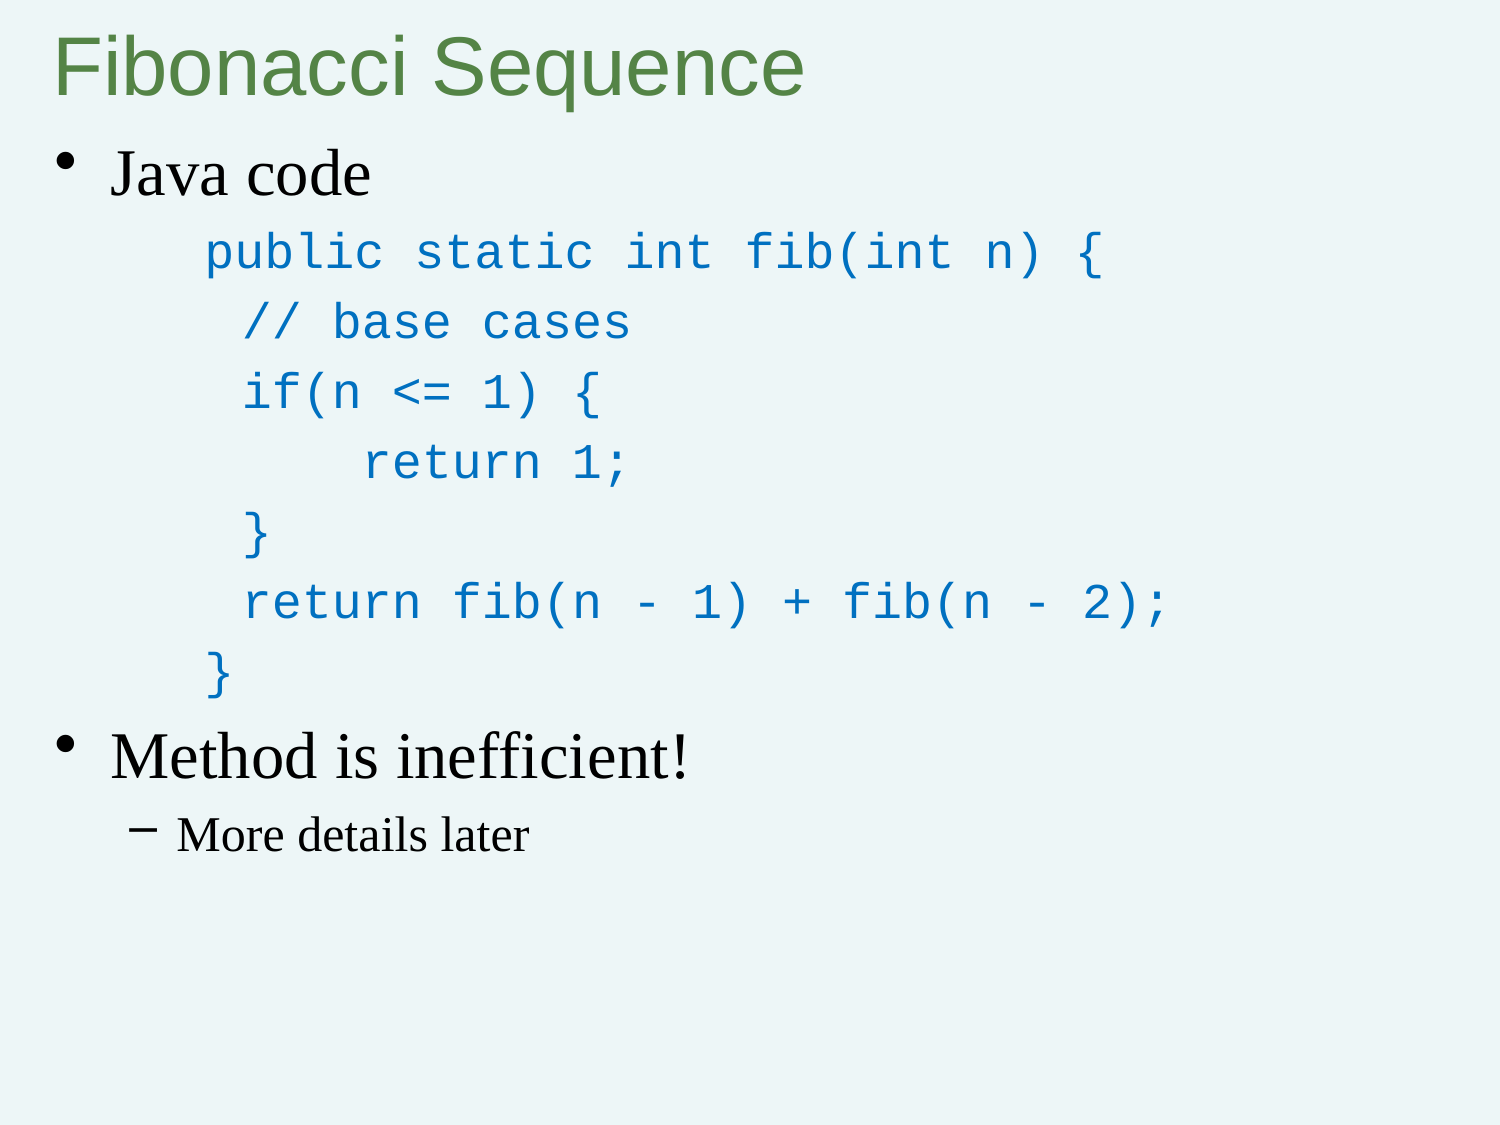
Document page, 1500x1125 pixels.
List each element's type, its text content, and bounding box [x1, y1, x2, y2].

title Fibonacci Sequence [37, 0, 1425, 125]
list Java code public static int fib(int n) { // base cases if(n <= 1) { return 1; } return fib(n - 1) + fib(n - 2); } Method is inefficient! More details later [39, 121, 1440, 984]
